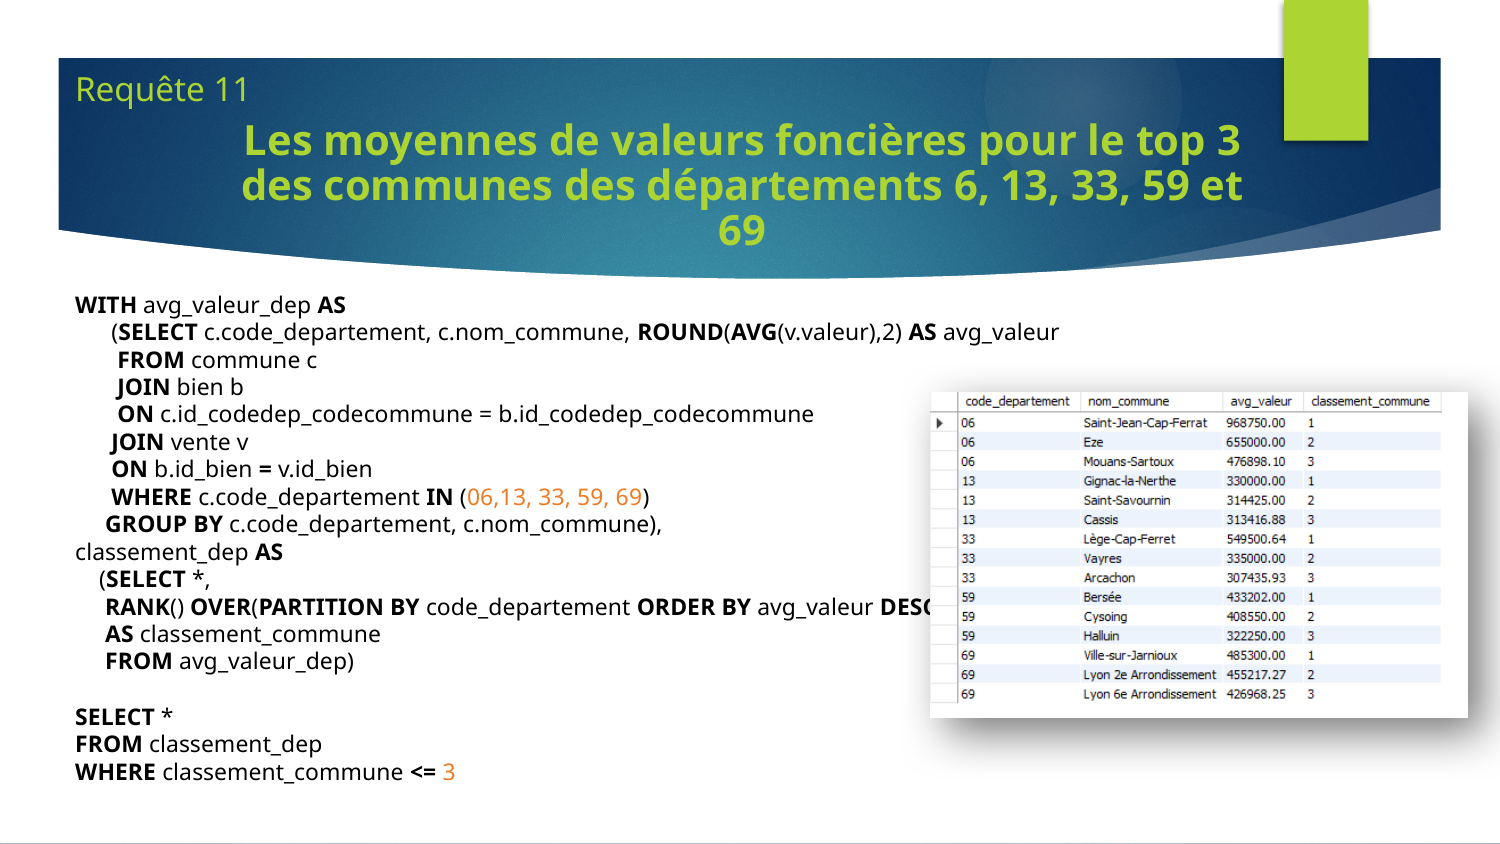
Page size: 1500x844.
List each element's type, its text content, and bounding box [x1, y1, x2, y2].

text_box Les moyennes de valeurs foncières pour le top 3 des communes des départements 6, 13, 33, 59 et 69 [220, 113, 1265, 213]
title Requête 11 [63, 63, 1090, 109]
picture [930, 392, 1469, 718]
text_box WITH avg_valeur_dep AS (SELECT c.code_departement, c.nom_commune, ROUND(AVG(v.valeur),2) AS avg_valeur FROM commune c JOIN bien b ON c.id_codedep_codecommune = b.id_codedep_codecommune JOIN vente v ON b.id_bien = v.id_bien WHERE c.code_departement IN (06,13, 33, 59, 69) GROUP BY c.code_departement, c.nom_commune), classement_dep AS (SELECT *, RANK() OVER(PARTITION BY code_departement ORDER BY avg_valeur DESC) AS classement_commune FROM avg_valeur_dep) SELECT * FROM classement_dep WHERE classement_commune <= 3 [64, 254, 1391, 834]
